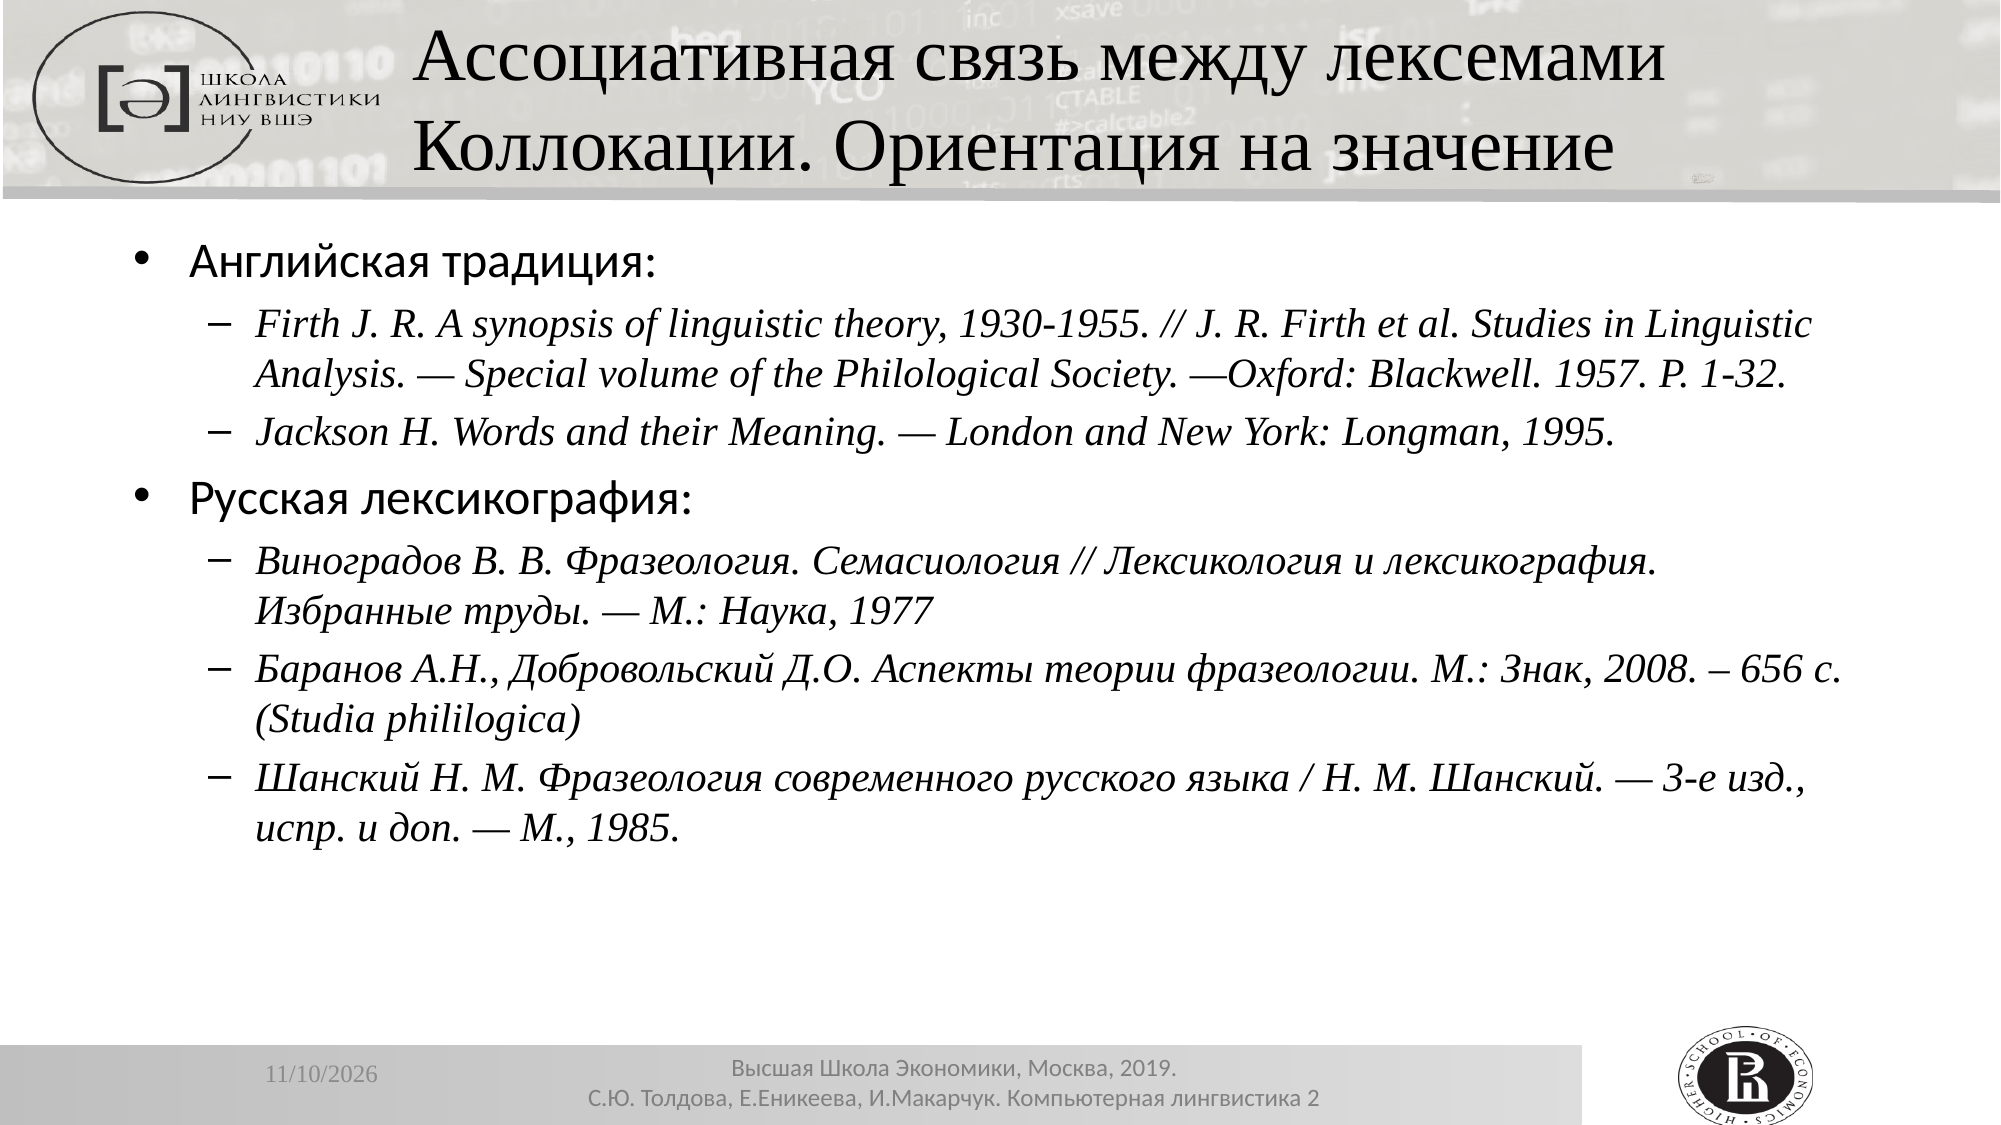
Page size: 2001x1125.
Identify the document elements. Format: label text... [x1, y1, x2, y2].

picture [27, 7, 380, 187]
picture [1678, 1026, 1813, 1125]
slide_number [249, 1042, 600, 1103]
text_box Ассоциативная связь между лексемами Коллокации. Ориентация на значение [397, 19, 1804, 173]
list Английская традиция: Firth J. R. A synopsis of linguistic theory, 1930-1955. // J. R. Firth et al. Studies in Linguistic Analysis. — Special volume of the Philological Society. —Oxford: Blackwell. 1957. P. 1‑32. Jackson H. Words and their Meaning. — London and New York: Longman, 1995. Русская лексикография: Виноградов В. В. Фразеология. Семасиология // Лексикология и лексикография. Избранные труды. — М.: Наука, 1977 Баранов А.Н., Добровольский Д.О. Аспекты теории фразеологии. М.: Знак, 2008. – 656 с. (Studia phililogica) Шанский Н. М. Фразеология современного русского языка / Н. М. Шанский. — 3-е изд., испр. и доп. — М., 1985. [118, 220, 1867, 976]
